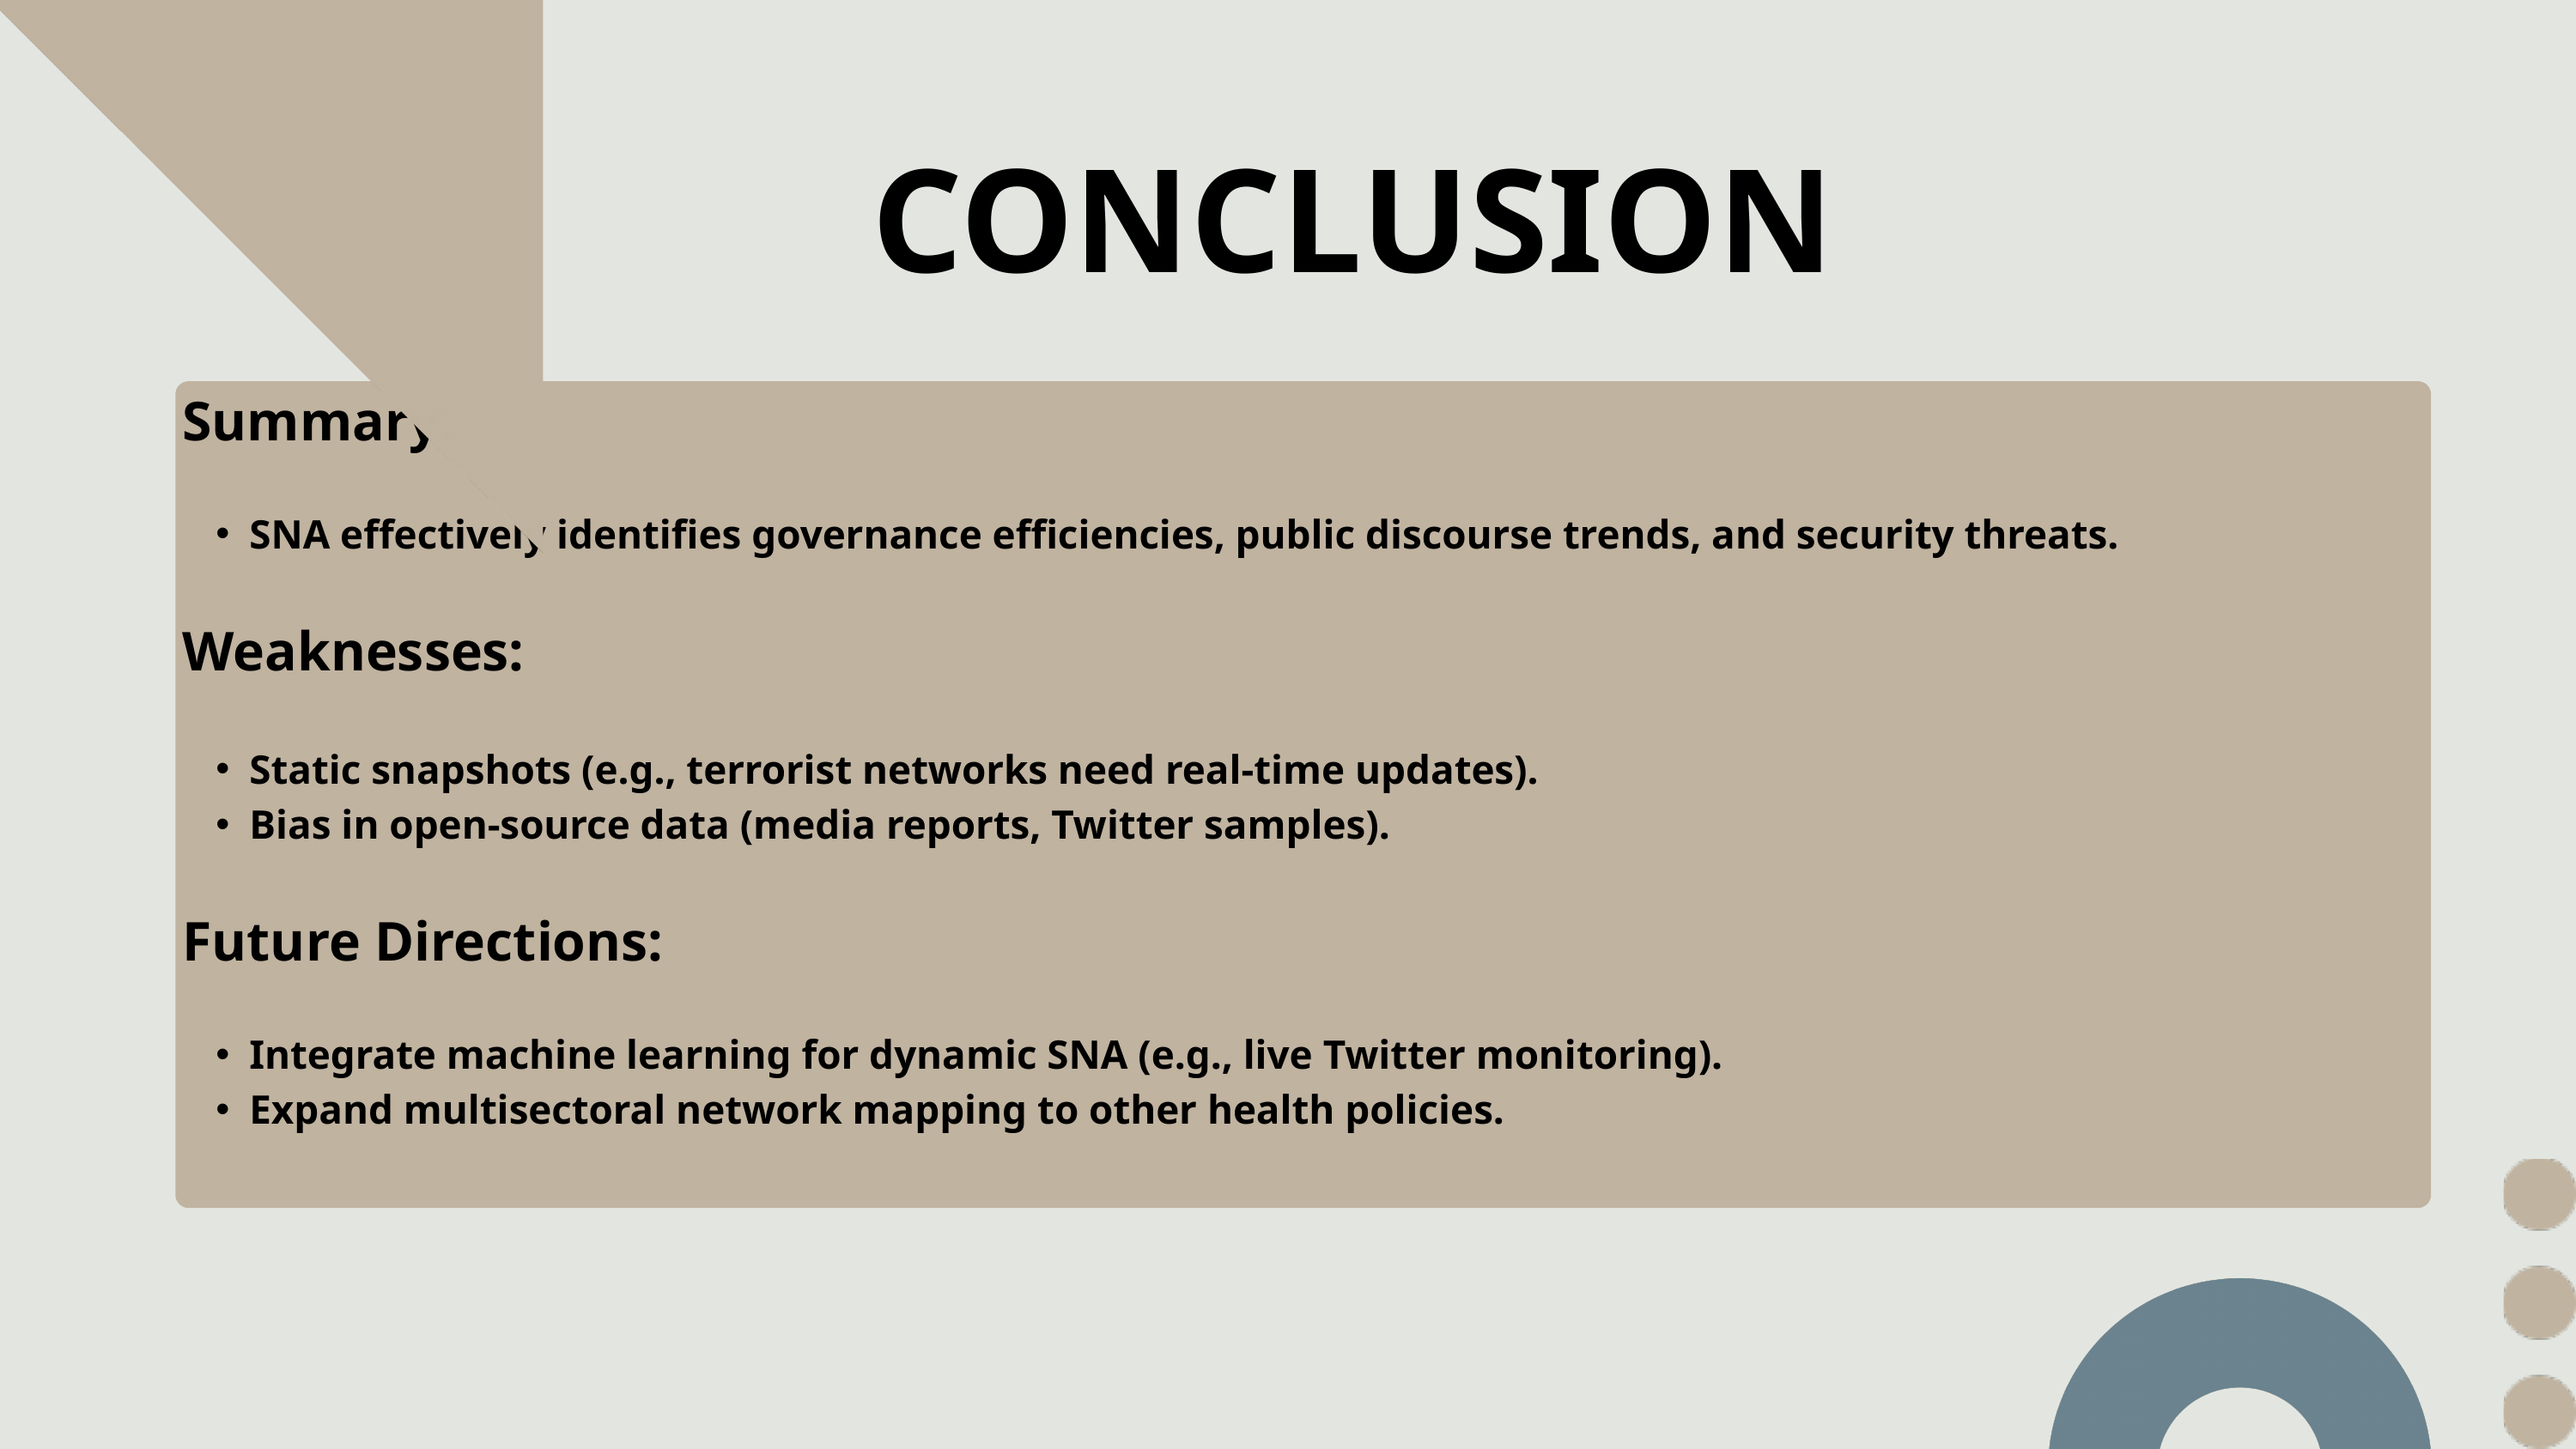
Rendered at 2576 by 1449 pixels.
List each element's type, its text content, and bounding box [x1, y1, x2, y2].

text_box [2048, 1278, 2432, 1449]
text_box [0, 0, 544, 554]
text_box CONCLUSION [728, 186, 1978, 301]
text_box [2503, 1159, 2576, 1449]
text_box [175, 380, 2432, 1209]
